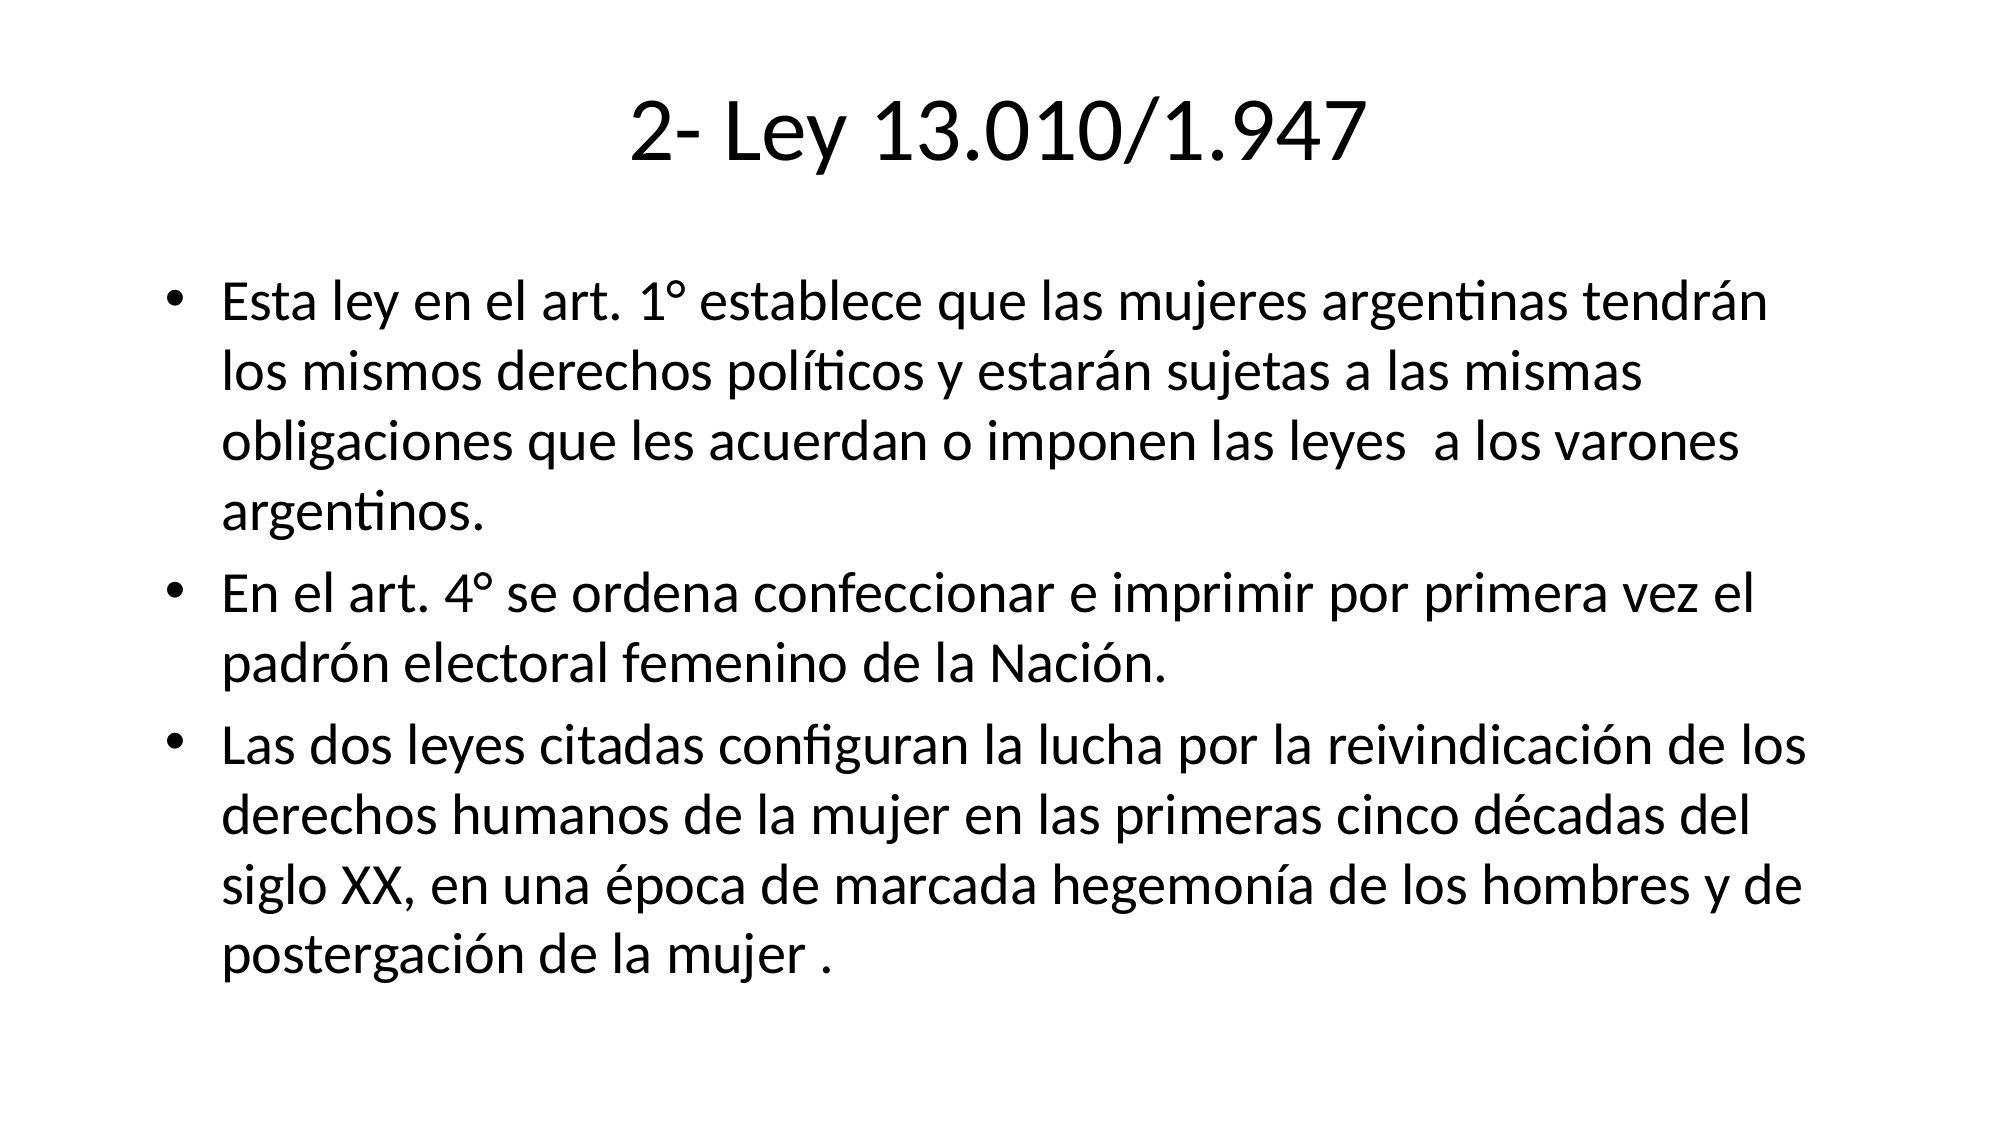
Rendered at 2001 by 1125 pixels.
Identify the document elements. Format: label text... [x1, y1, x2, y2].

list Esta ley en el art. 1° establece que las mujeres argentinas tendrán los mismos derechos políticos y estarán sujetas a las mismas obligaciones que les acuerdan o imponen las leyes a los varones argentinos. En el art. 4° se ordena confeccionar e imprimir por primera vez el padrón electoral femenino de la Nación. Las dos leyes citadas configuran la lucha por la reivindicación de los derechos humanos de la mujer en las primeras cinco décadas del siglo XX, en una época de marcada hegemonía de los hombres y de postergación de la mujer . [149, 254, 1849, 1048]
title 2- Ley 13.010/1.947 [149, 15, 1849, 233]
